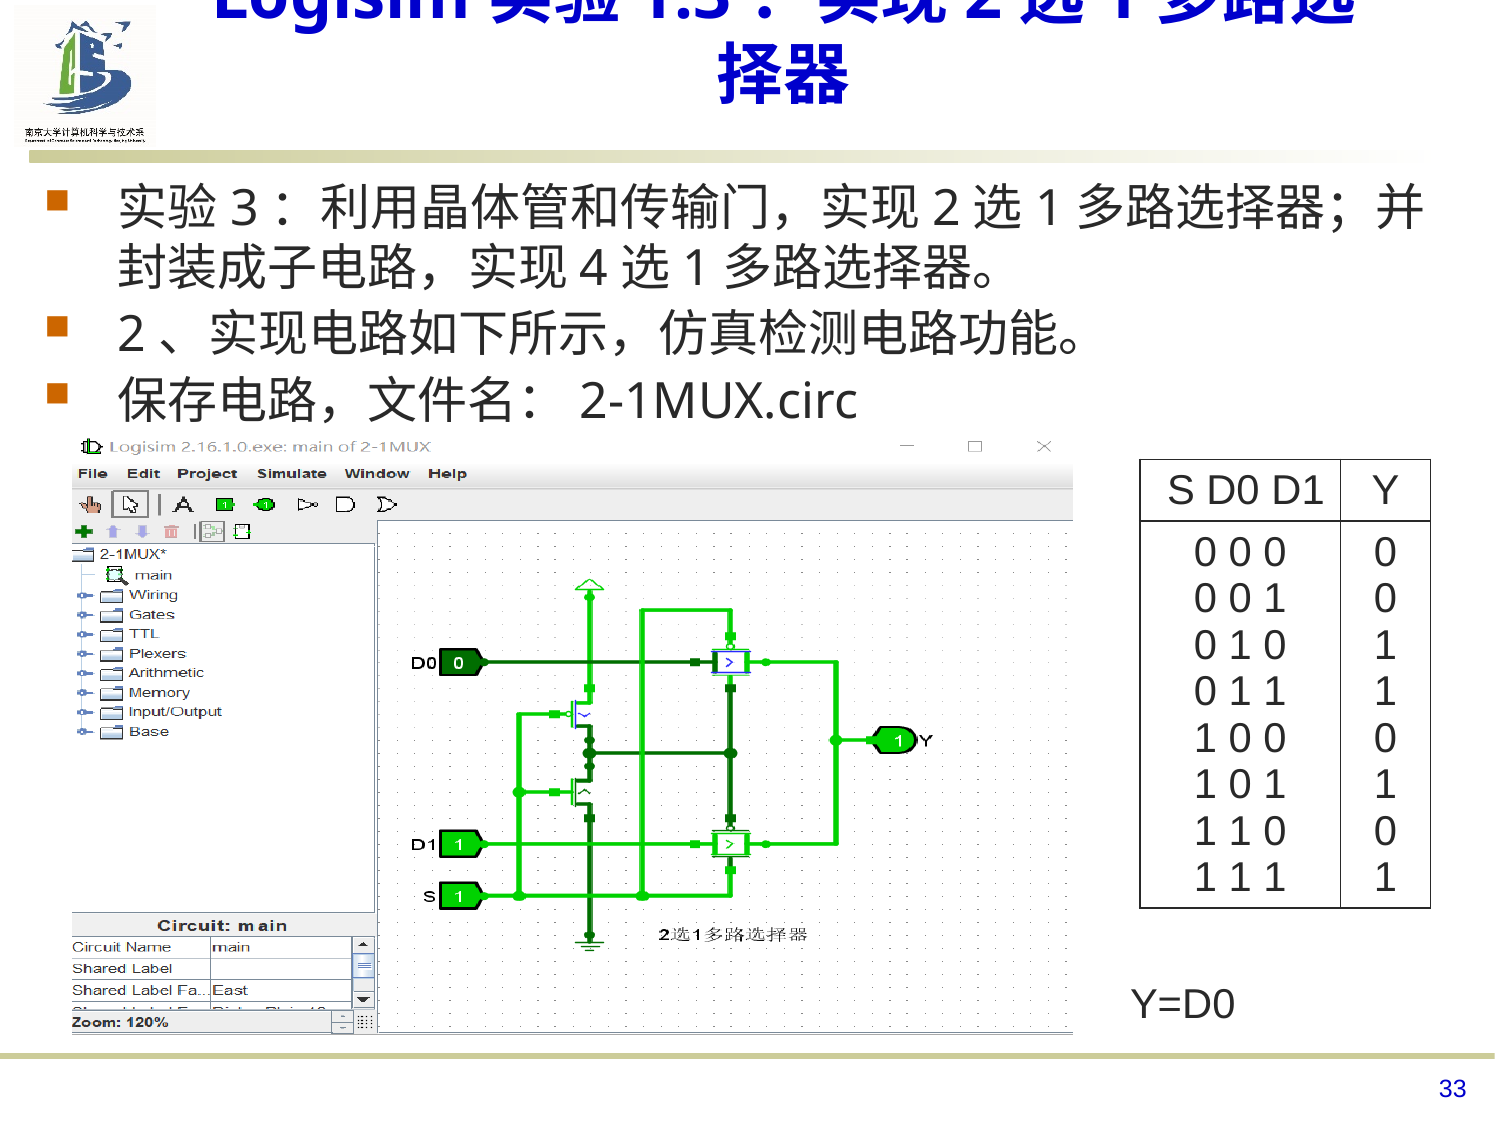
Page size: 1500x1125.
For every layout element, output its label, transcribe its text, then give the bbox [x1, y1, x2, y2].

table_cell 0 0 1 1 0 1 0 1 [1341, 522, 1430, 907]
picture [14, 5, 156, 147]
table_header Y [1341, 460, 1430, 520]
title Logisim实验1.3：实现2选1多路选择器 [167, 24, 1400, 120]
list 实验3：利用晶体管和传输门，实现2选1多路选择器；并封装成子电路，实现4选1多路选择器。 2、实现电路如下所示，仿真检测电路功能。 保存电路，文件名：2-1MUX.circ [29, 168, 1483, 1049]
picture [72, 432, 1073, 1036]
picture [0, 1053, 1495, 1059]
table_cell 0 0 0 0 0 1 0 1 0 0 1 1 1 0 0 1 0 1 1 1 0 1 1 1 [1141, 522, 1340, 907]
slide_number 33 [1399, 1064, 1483, 1120]
table_header S D0 D1 [1141, 460, 1340, 520]
